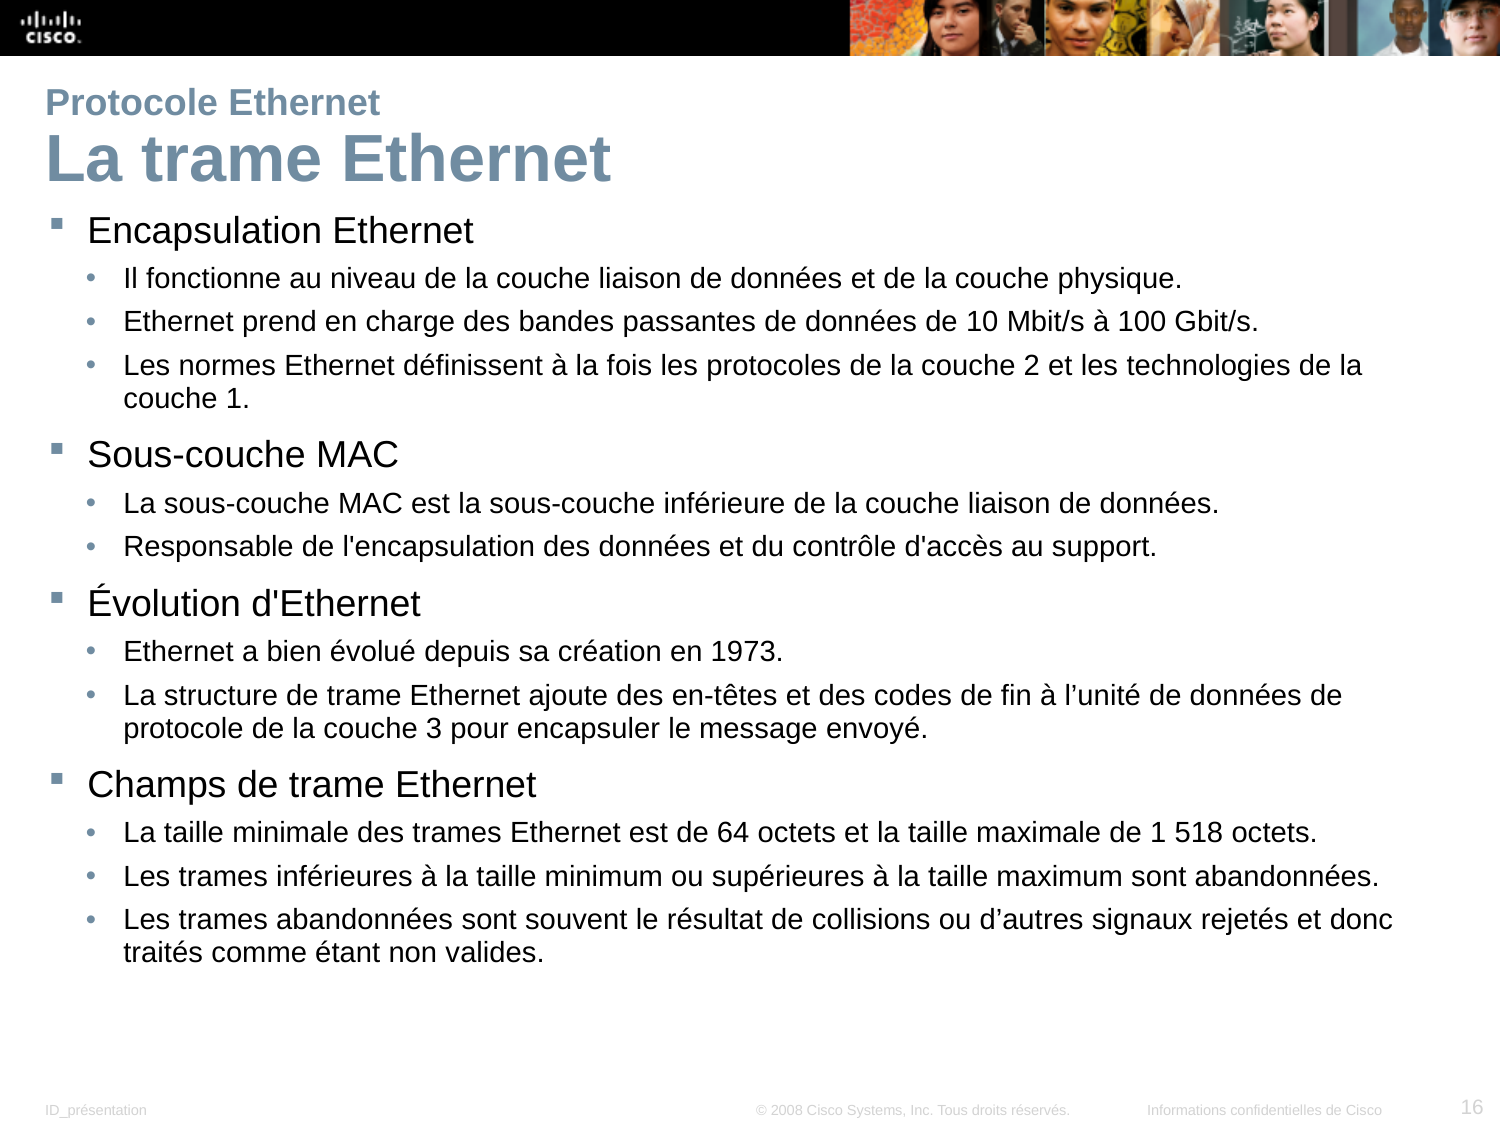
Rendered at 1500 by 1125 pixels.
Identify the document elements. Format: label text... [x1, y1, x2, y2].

title Protocole Ethernet La trame Ethernet [31, 64, 1471, 203]
picture [0, 0, 1500, 56]
list Encapsulation Ethernet Il fonctionne au niveau de la couche liaison de données et de la couche physique. Ethernet prend en charge des bandes passantes de données de 10 Mbit/s à 100 Gbit/s. Les normes Ethernet définissent à la fois les protocoles de la couche 2 et les technologies de la couche 1. Sous-couche MAC La sous-couche MAC est la sous-couche inférieure de la couche liaison de données. Responsable de l'encapsulation des données et du contrôle d'accès au support. Évolution d'Ethernet Ethernet a bien évolué depuis sa création en 1973. La structure de trame Ethernet ajoute des en-têtes et des codes de fin à l’unité de données de protocole de la couche 3 pour encapsuler le message envoyé. Champs de trame Ethernet La taille minimale des trames Ethernet est de 64 octets et la taille maximale de 1 518 octets. Les trames inférieures à la taille minimum ou supérieures à la taille maximum sont abandonnées. Les trames abandonnées sont souvent le résultat de collisions ou d’autres signaux rejetés et donc traités comme étant non valides. [34, 202, 1471, 1038]
